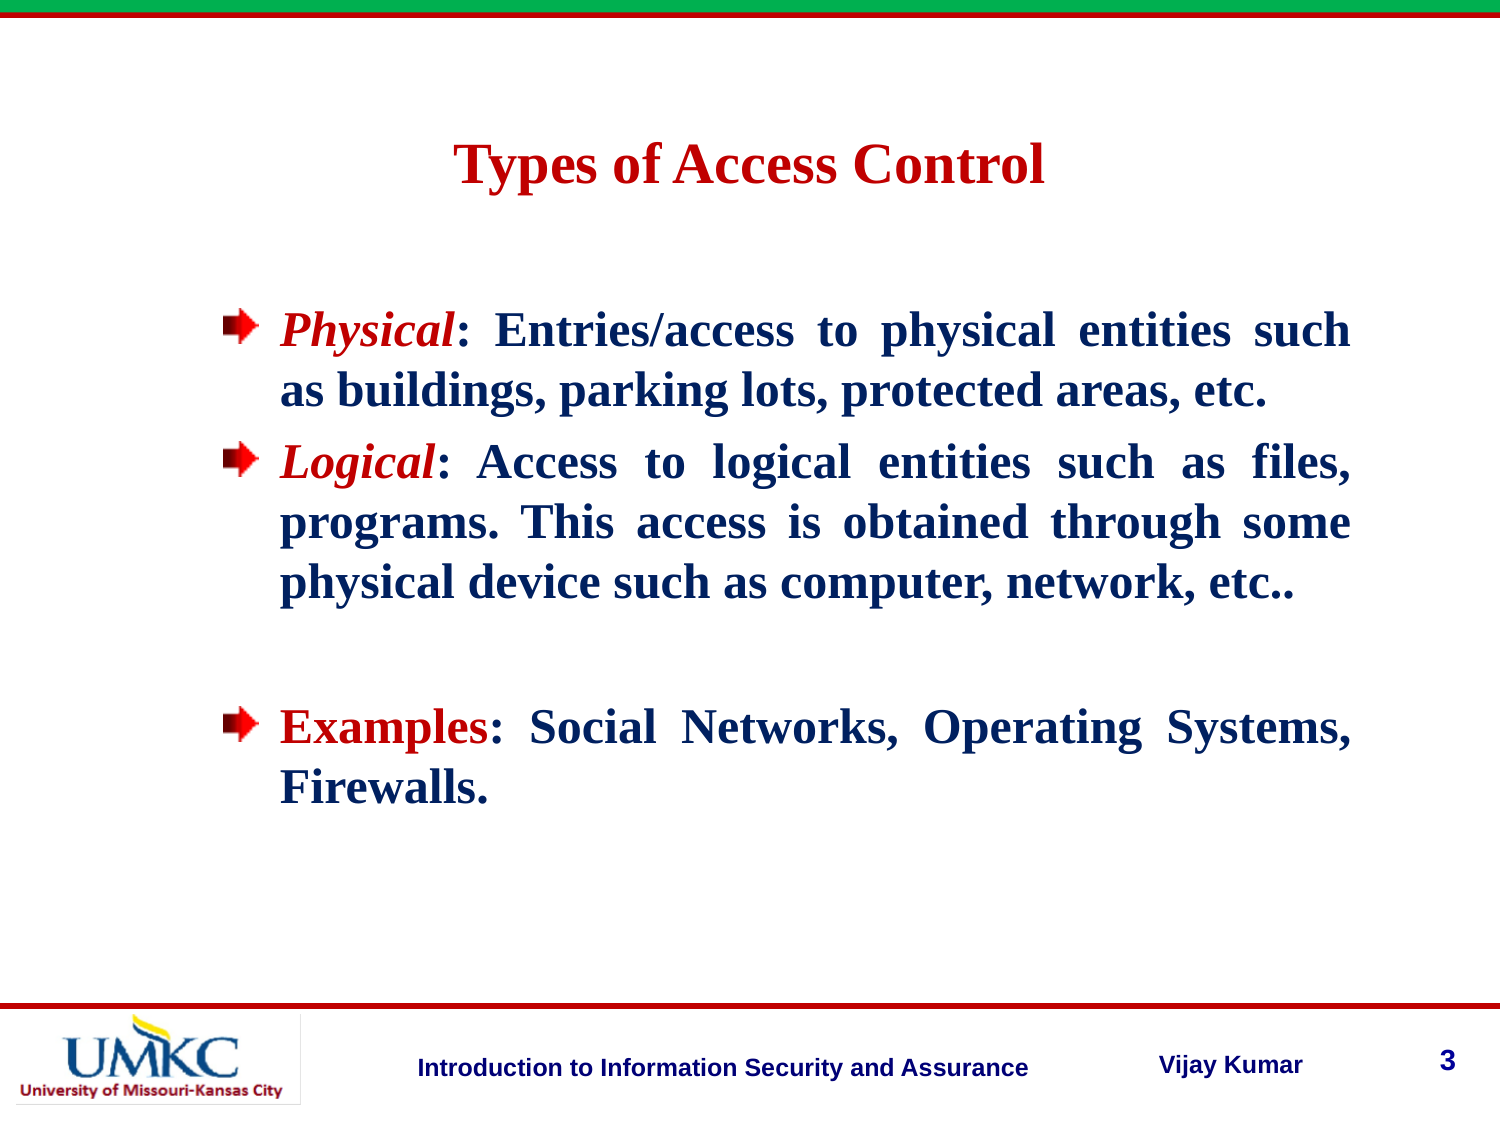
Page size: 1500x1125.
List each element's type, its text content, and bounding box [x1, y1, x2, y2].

picture [223, 706, 259, 742]
picture [16, 1014, 301, 1106]
title Types of Access Control [112, 99, 1388, 220]
text_box Physical: Entries/access to physical entities such as buildings, parking lots, protected areas, etc. Logical: Access to logical entities such as files, programs. This access is obtained through some physical device such as computer, network, etc.. Examples: Social Networks, Operating Systems, Firewalls. [133, 288, 1367, 822]
slide_number 3 [1372, 1033, 1472, 1074]
picture [223, 441, 259, 477]
picture [223, 308, 259, 344]
